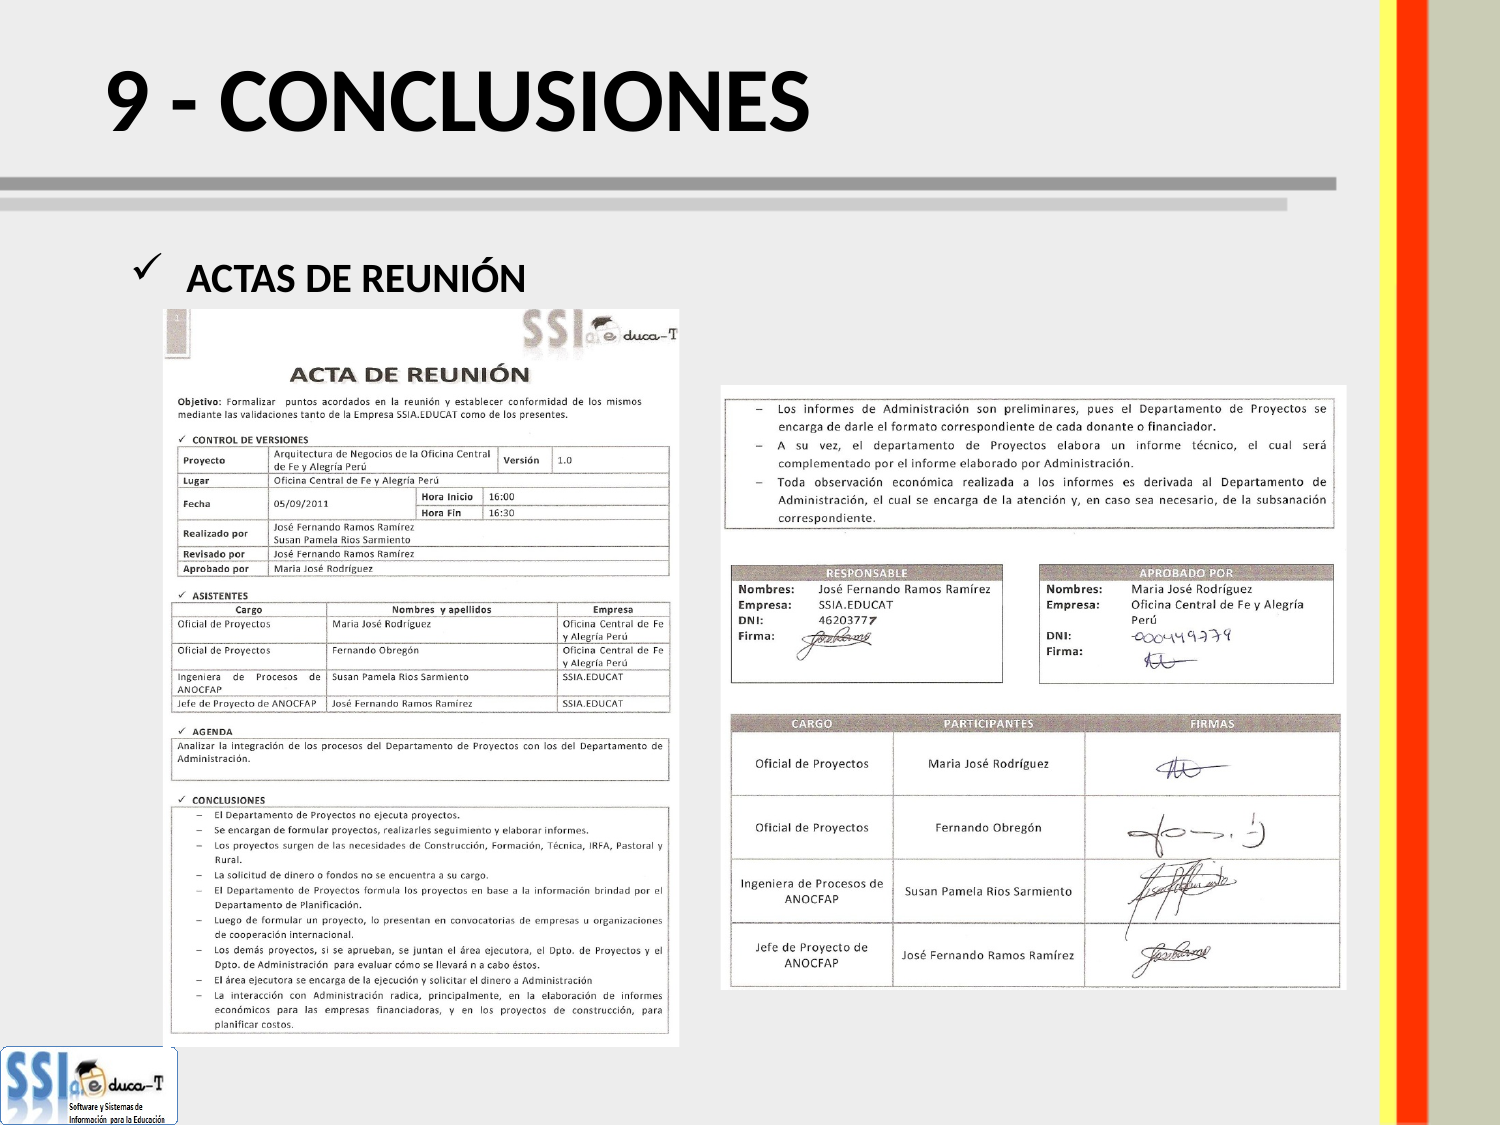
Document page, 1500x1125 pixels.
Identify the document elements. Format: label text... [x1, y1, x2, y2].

picture [0, 0, 1500, 1125]
text_box ACTAS DE REUNIÓN [115, 243, 1356, 309]
title 9 - CONCLUSIONES [88, 19, 1439, 171]
